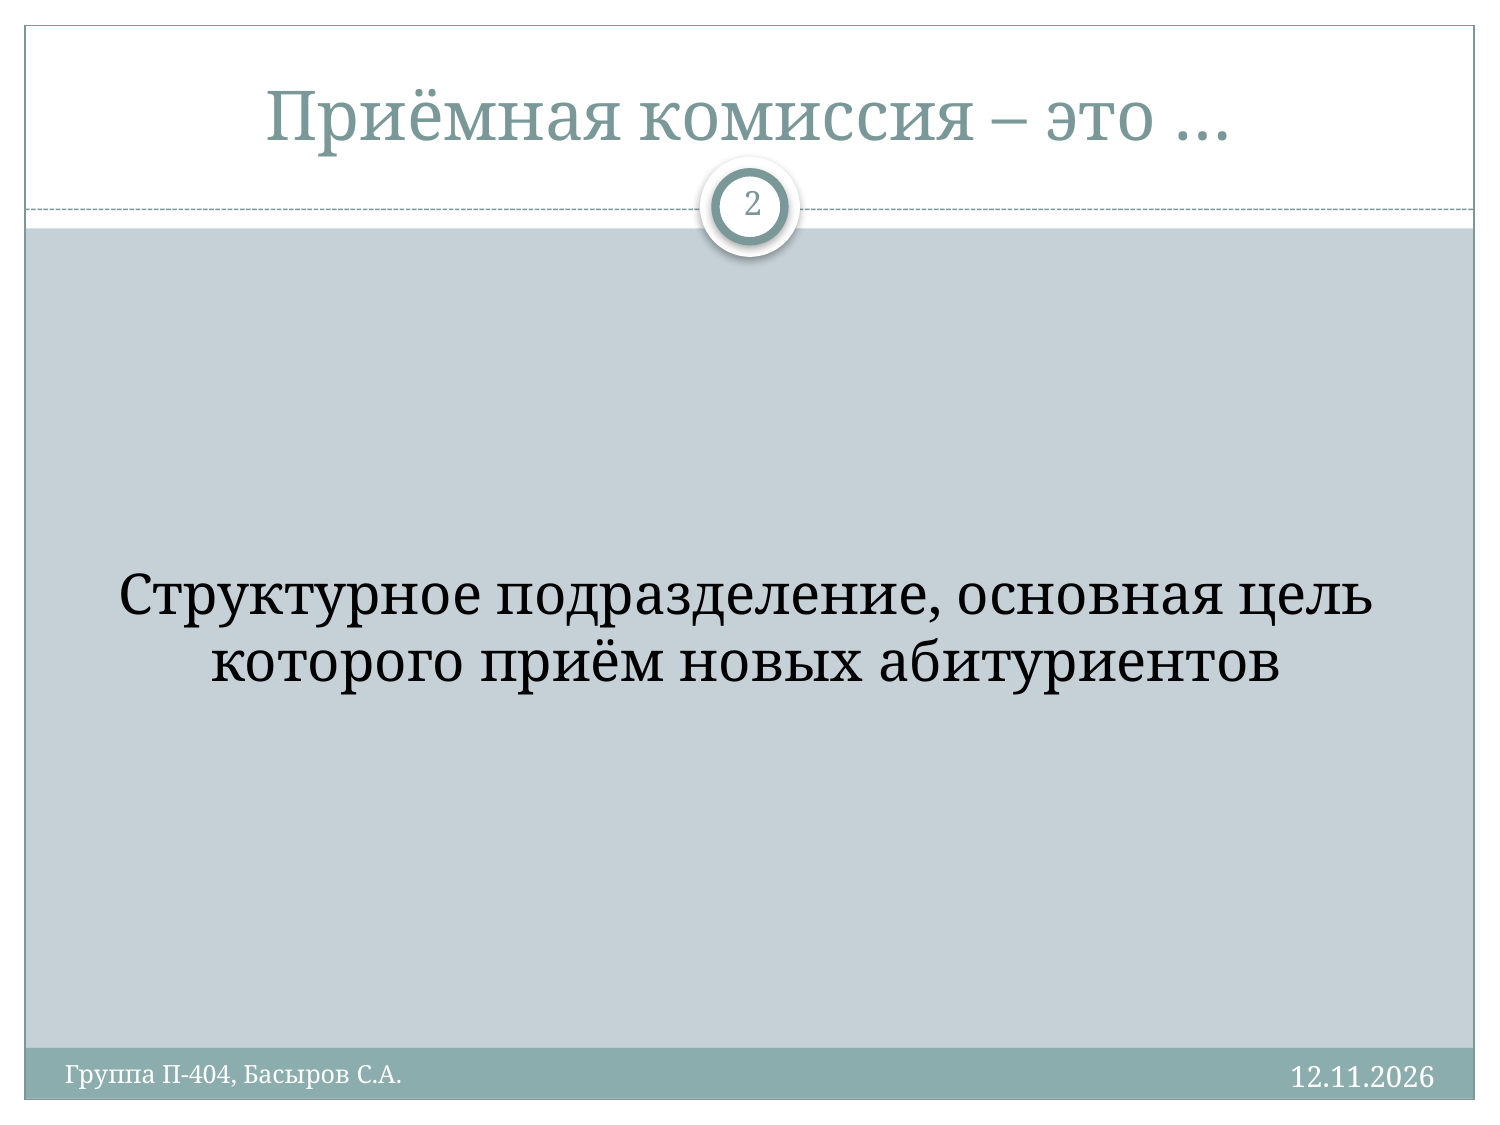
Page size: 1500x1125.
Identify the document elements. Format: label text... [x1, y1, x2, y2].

slide_number 2 [715, 168, 791, 241]
title Приёмная комиссия – это … [49, 37, 1450, 162]
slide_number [950, 1050, 1450, 1111]
list Структурное подразделение, основная цель которого приём новых абитуриентов [49, 250, 1445, 1001]
footer Группа П-404, Басыров С.А. [50, 1051, 638, 1112]
